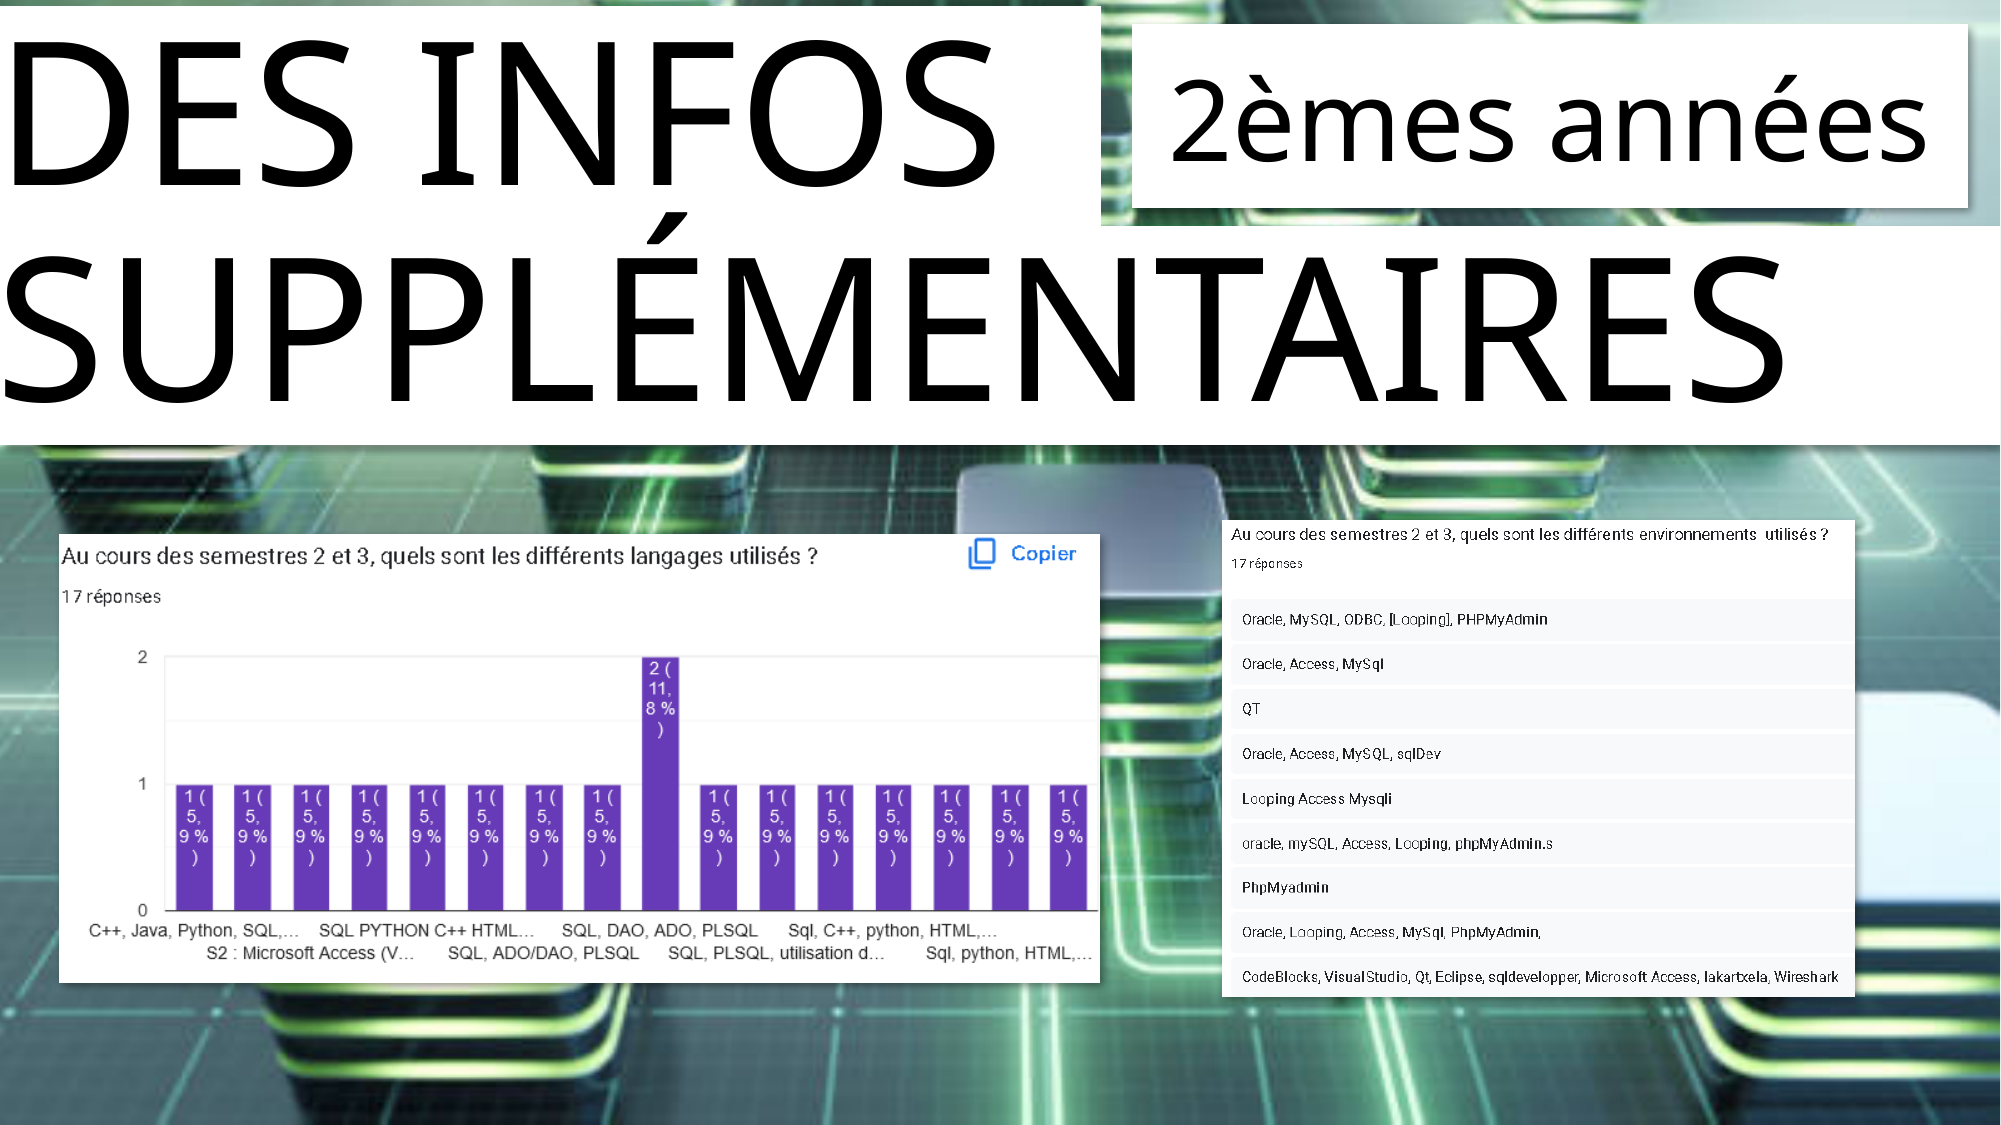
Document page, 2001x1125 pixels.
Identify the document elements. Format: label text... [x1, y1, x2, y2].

title DES INFOS SUPPLÉMENTAIRES [0, 6, 2000, 452]
picture [0, 0, 2001, 1125]
text_box 2èmes années [1132, 24, 1968, 208]
